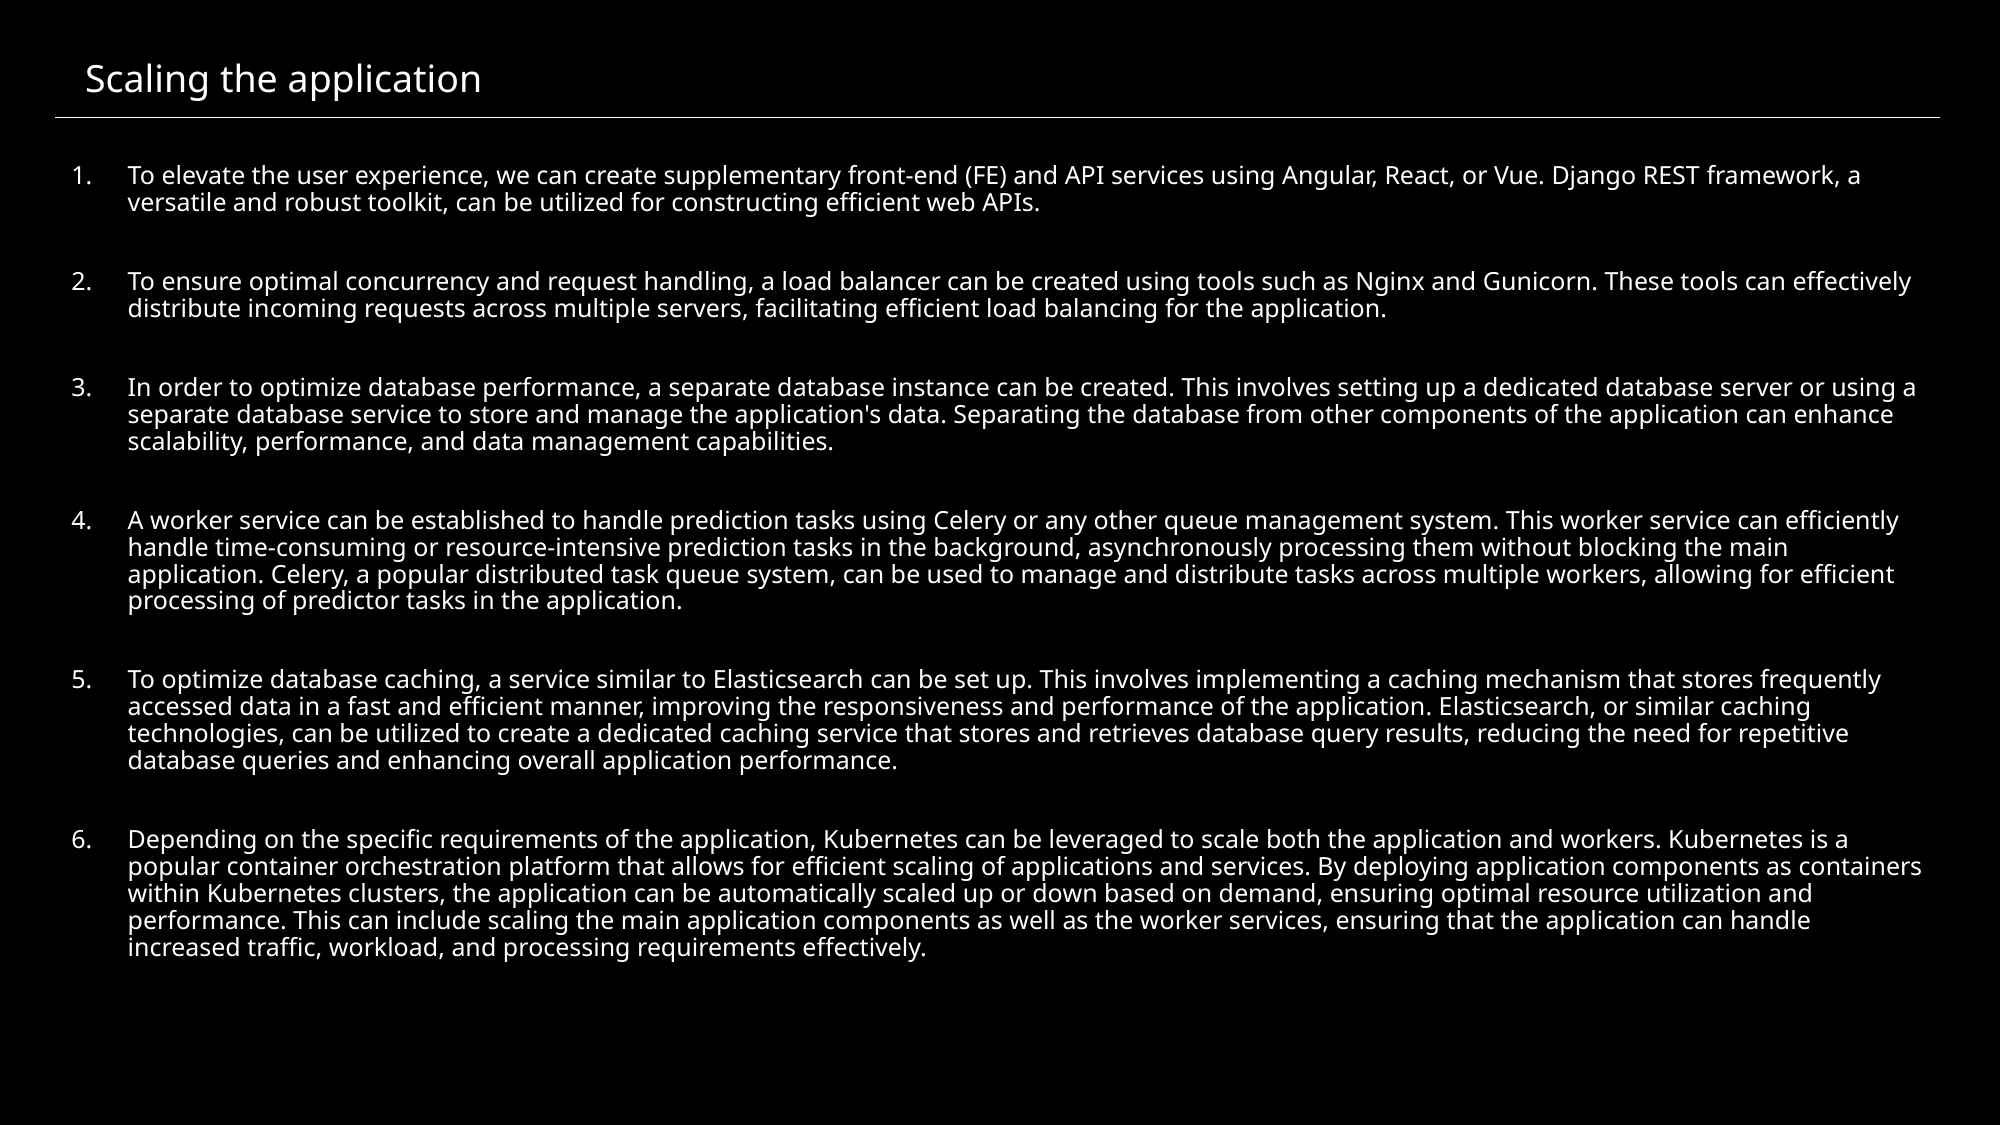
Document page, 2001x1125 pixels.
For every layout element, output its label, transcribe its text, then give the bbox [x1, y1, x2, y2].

text_box Scaling the application [70, 47, 498, 108]
text_box To elevate the user experience, we can create supplementary front-end (FE) and API services using Angular, React, or Vue. Django REST framework, a versatile and robust toolkit, can be utilized for constructing efficient web APIs. To ensure optimal concurrency and request handling, a load balancer can be created using tools such as Nginx and Gunicorn. These tools can effectively distribute incoming requests across multiple servers, facilitating efficient load balancing for the application. In order to optimize database performance, a separate database instance can be created. This involves setting up a dedicated database server or using a separate database service to store and manage the application's data. Separating the database from other components of the application can enhance scalability, performance, and data management capabilities. A worker service can be established to handle prediction tasks using Celery or any other queue management system. This worker service can efficiently handle time-consuming or resource-intensive prediction tasks in the background, asynchronously processing them without blocking the main application. Celery, a popular distributed task queue system, can be used to manage and distribute tasks across multiple workers, allowing for efficient processing of predictor tasks in the application. To optimize database caching, a service similar to Elasticsearch can be set up. This involves implementing a caching mechanism that stores frequently accessed data in a fast and efficient manner, improving the responsiveness and performance of the application. Elasticsearch, or similar caching technologies, can be utilized to create a dedicated caching service that stores and retrieves database query results, reducing the need for repetitive database queries and enhancing overall application performance. Depending on the specific requirements of the application, Kubernetes can be leveraged to scale both the application and workers. Kubernetes is a popular container orchestration platform that allows for efficient scaling of applications and services. By deploying application components as containers within Kubernetes clusters, the application can be automatically scaled up or down based on demand, ensuring optimal resource utilization and performance. This can include scaling the main application components as well as the worker services, ensuring that the application can handle increased traffic, workload, and processing requirements effectively. [56, 155, 1941, 1052]
